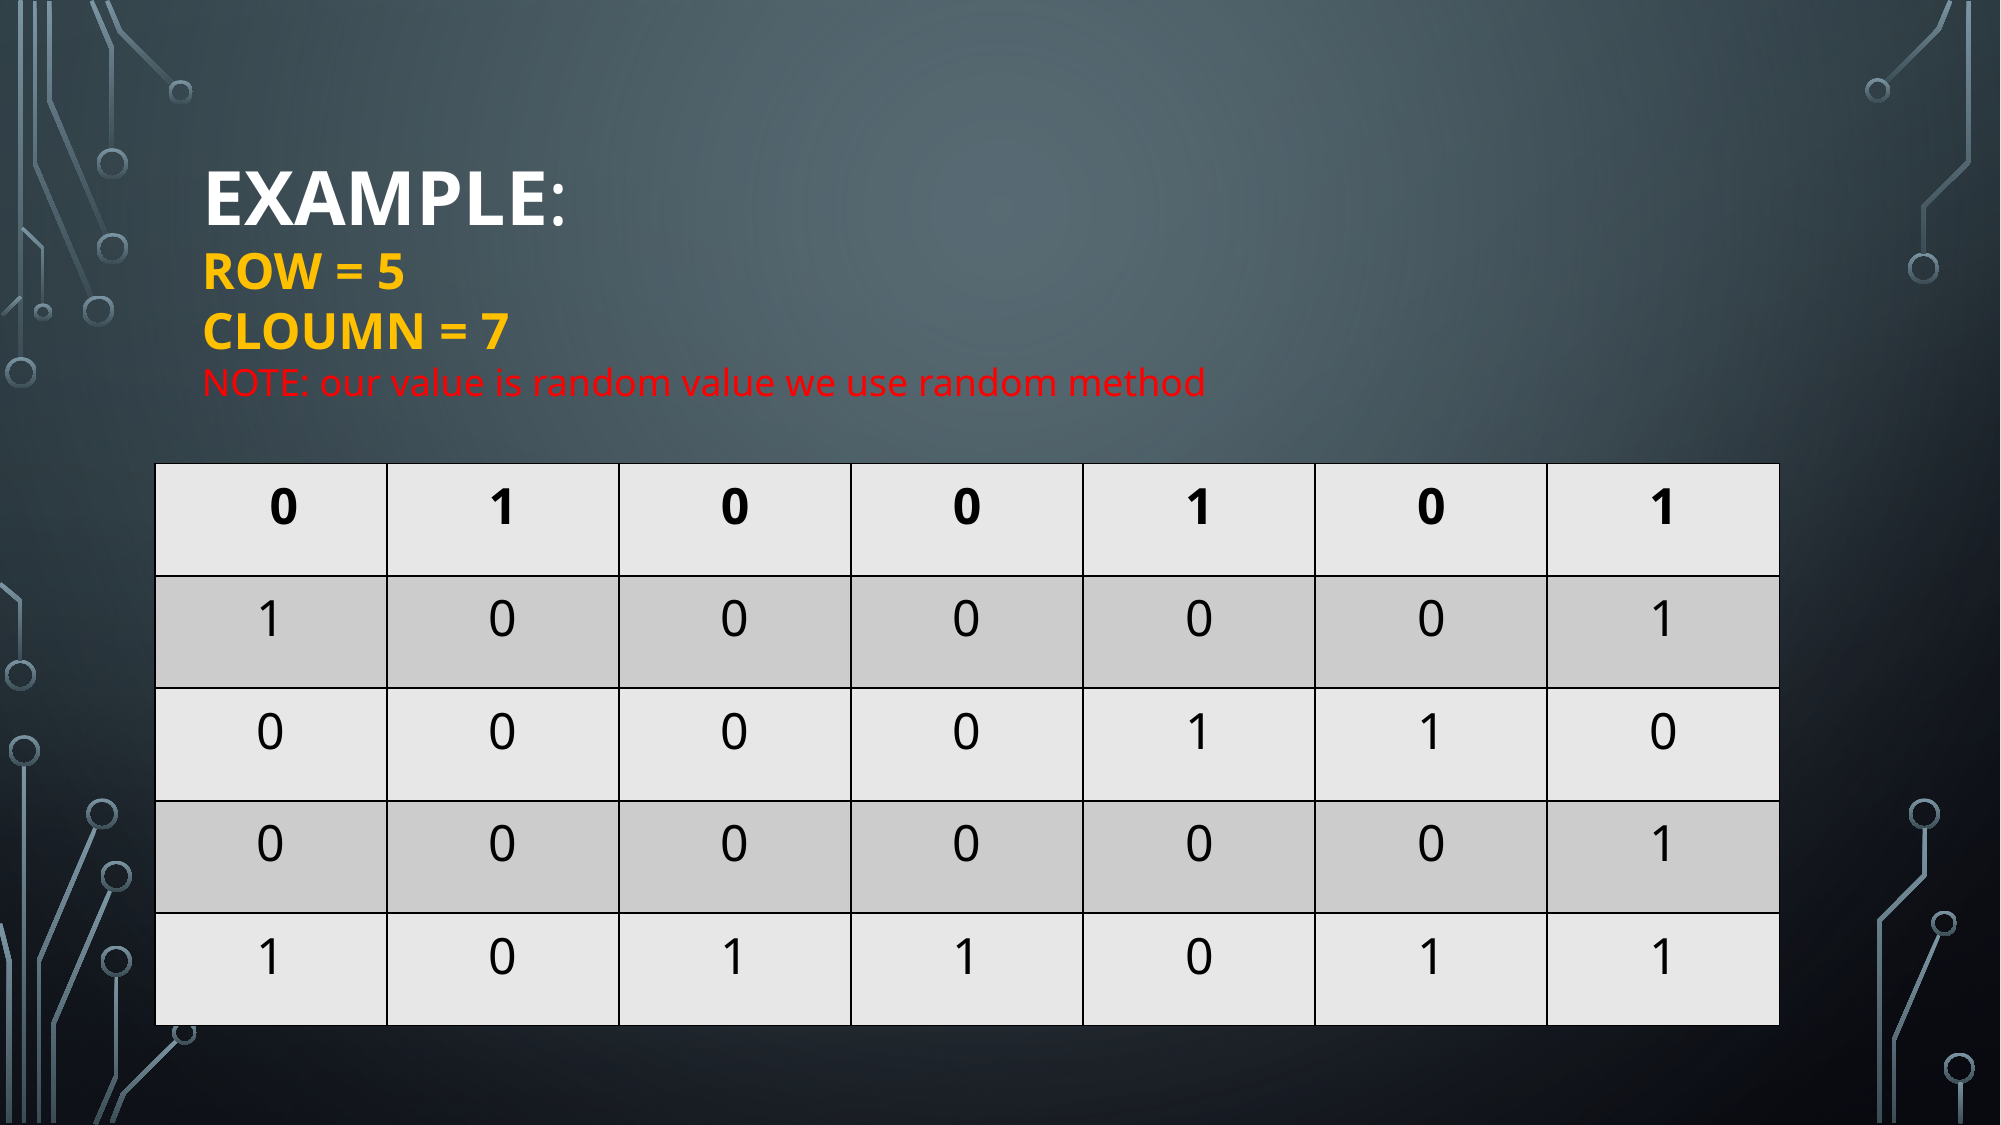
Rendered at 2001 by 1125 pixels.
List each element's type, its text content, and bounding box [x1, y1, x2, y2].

table_cell 0 [620, 689, 850, 800]
table_header 0 [852, 464, 1082, 575]
table_header 0 [156, 464, 386, 575]
table_header 0 [1316, 464, 1546, 575]
table_cell 0 [388, 914, 618, 1025]
table_cell 1 [620, 914, 850, 1025]
table_cell 1 [1548, 577, 1779, 687]
table_cell 0 [620, 577, 850, 687]
table_cell 1 [156, 577, 386, 687]
table_cell 0 [1316, 577, 1546, 687]
table_header 1 [1084, 464, 1314, 575]
table_cell 0 [156, 689, 386, 800]
table_cell 1 [1316, 914, 1546, 1025]
table_cell 0 [156, 802, 386, 912]
table_header 1 [1548, 464, 1779, 575]
table_cell 0 [1084, 802, 1314, 912]
table_cell 0 [1084, 914, 1314, 1025]
table_cell 0 [388, 689, 618, 800]
table_cell 1 [852, 914, 1082, 1025]
table_cell 1 [1548, 802, 1779, 912]
title Example: [187, 80, 1813, 323]
table_cell 0 [1084, 577, 1314, 687]
table_cell 1 [1548, 914, 1779, 1025]
table_header 0 [620, 464, 850, 575]
table_cell 0 [852, 802, 1082, 912]
table_cell 0 [620, 802, 850, 912]
table_cell 0 [388, 577, 618, 687]
table_cell 1 [156, 914, 386, 1025]
table_cell 1 [1084, 689, 1314, 800]
table_cell 0 [852, 689, 1082, 800]
table_cell 0 [852, 577, 1082, 687]
table_cell 1 [1316, 689, 1546, 800]
table_header 1 [388, 464, 618, 575]
table_cell 0 [388, 802, 618, 912]
table_cell 0 [1316, 802, 1546, 912]
table_cell 0 [1548, 689, 1779, 800]
text_box ROW = 5 CLOUMN = 7 NOTE: our value is random value we use random method [187, 231, 1275, 412]
